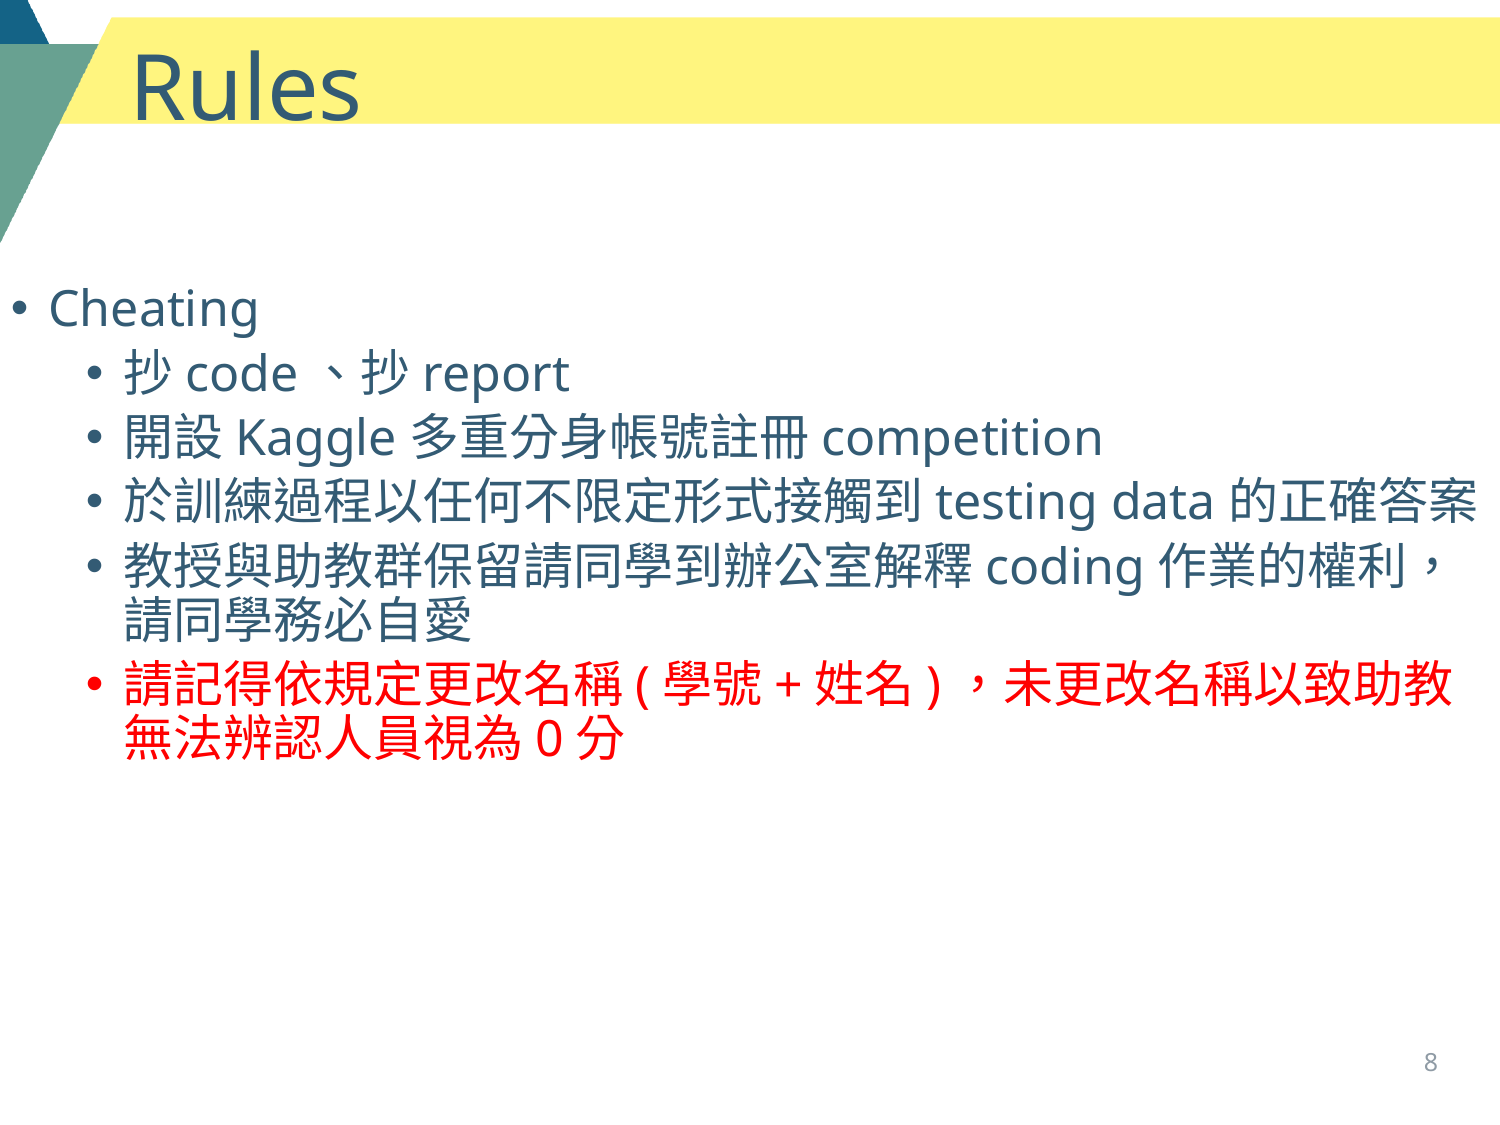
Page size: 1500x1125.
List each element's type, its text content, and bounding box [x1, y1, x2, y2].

slide_number 8 [1115, 1033, 1454, 1094]
list Cheating 抄code、抄report 開設Kaggle多重分身帳號註冊competition 於訓練過程以任何不限定形式接觸到testing data的正確答案 教授與助教群保留請同學到辦公室解釋coding作業的權利，請同學務必自愛 請記得依規定更改名稱(學號+姓名)，未更改名稱以致助教無法辨認人員視為0分 [0, 276, 1500, 545]
title Rules [114, 0, 1073, 185]
picture [0, 0, 1500, 254]
